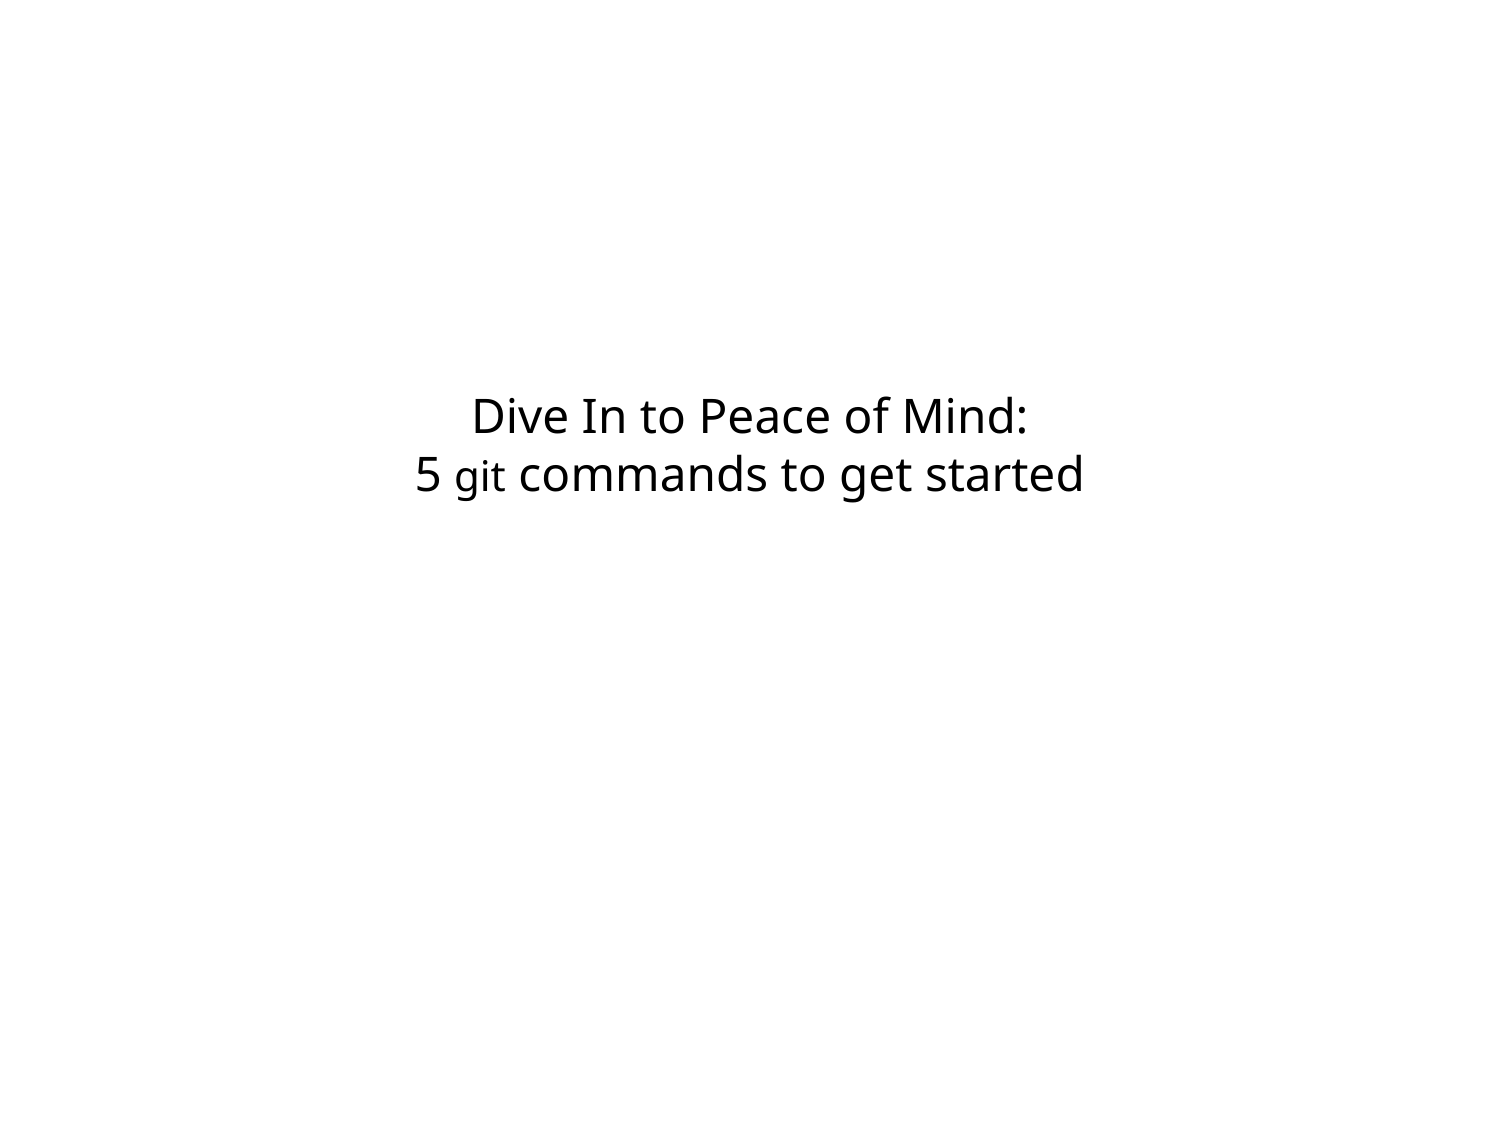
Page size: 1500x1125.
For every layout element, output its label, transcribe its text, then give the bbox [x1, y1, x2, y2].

title Dive In to Peace of Mind: 5 git commands to get started [75, 378, 1425, 566]
